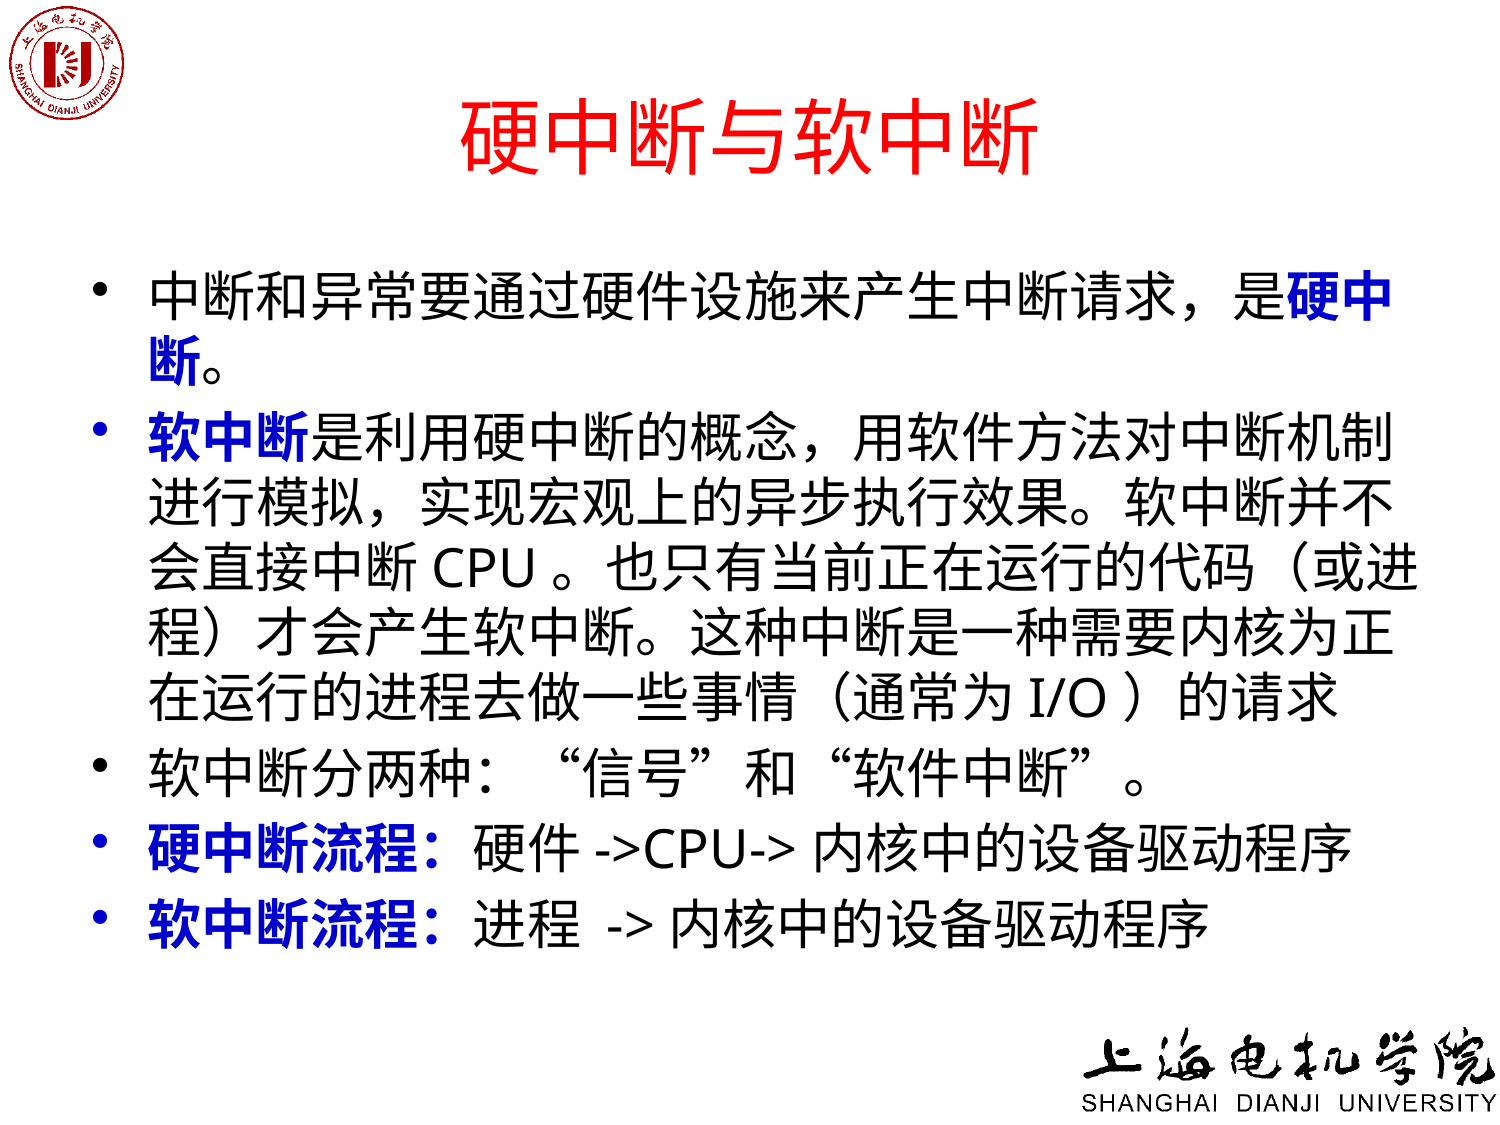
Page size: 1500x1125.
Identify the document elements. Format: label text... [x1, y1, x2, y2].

list 中断和异常要通过硬件设施来产生中断请求，是硬中断。 软中断是利用硬中断的概念，用软件方法对中断机制进行模拟，实现宏观上的异步执行效果。软中断并不会直接中断CPU。也只有当前正在运行的代码（或进程）才会产生软中断。这种中断是一种需要内核为正在运行的进程去做一些事情（通常为I/O）的请求 软中断分两种：“信号”和“软件中断”。 硬中断流程：硬件->CPU->内核中的设备驱动程序 软中断流程：进程 ->内核中的设备驱动程序 [76, 255, 1447, 1047]
picture [1079, 1023, 1500, 1114]
picture [9, 6, 124, 120]
title 硬中断与软中断 [112, 78, 1388, 179]
